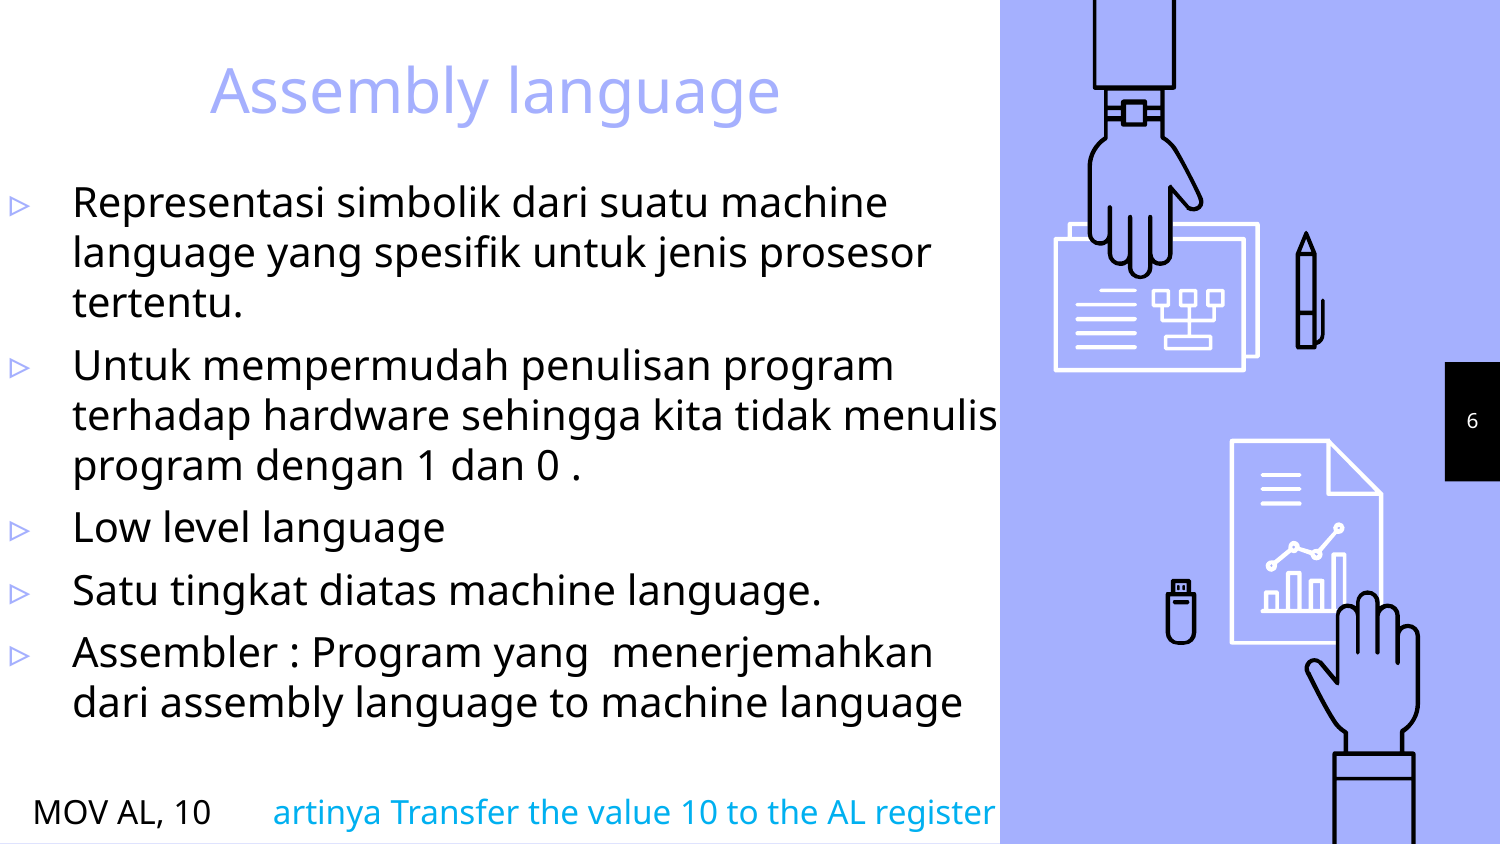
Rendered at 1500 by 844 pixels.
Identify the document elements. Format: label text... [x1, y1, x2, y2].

title Assembly language [75, 0, 918, 141]
list Representasi simbolik dari suatu machine language yang spesifik untuk jenis prosesor tertentu. Untuk mempermudah penulisan program terhadap hardware sehingga kita tidak menulis program dengan 1 dan 0 . Low level language Satu tingkat diatas machine language. Assembler : Program yang menerjemahkan dari assembly language to machine language MOV AL, 10 artinya Transfer the value 10 to the AL register [0, 160, 1036, 683]
slide_number 6 [1444, 362, 1500, 482]
